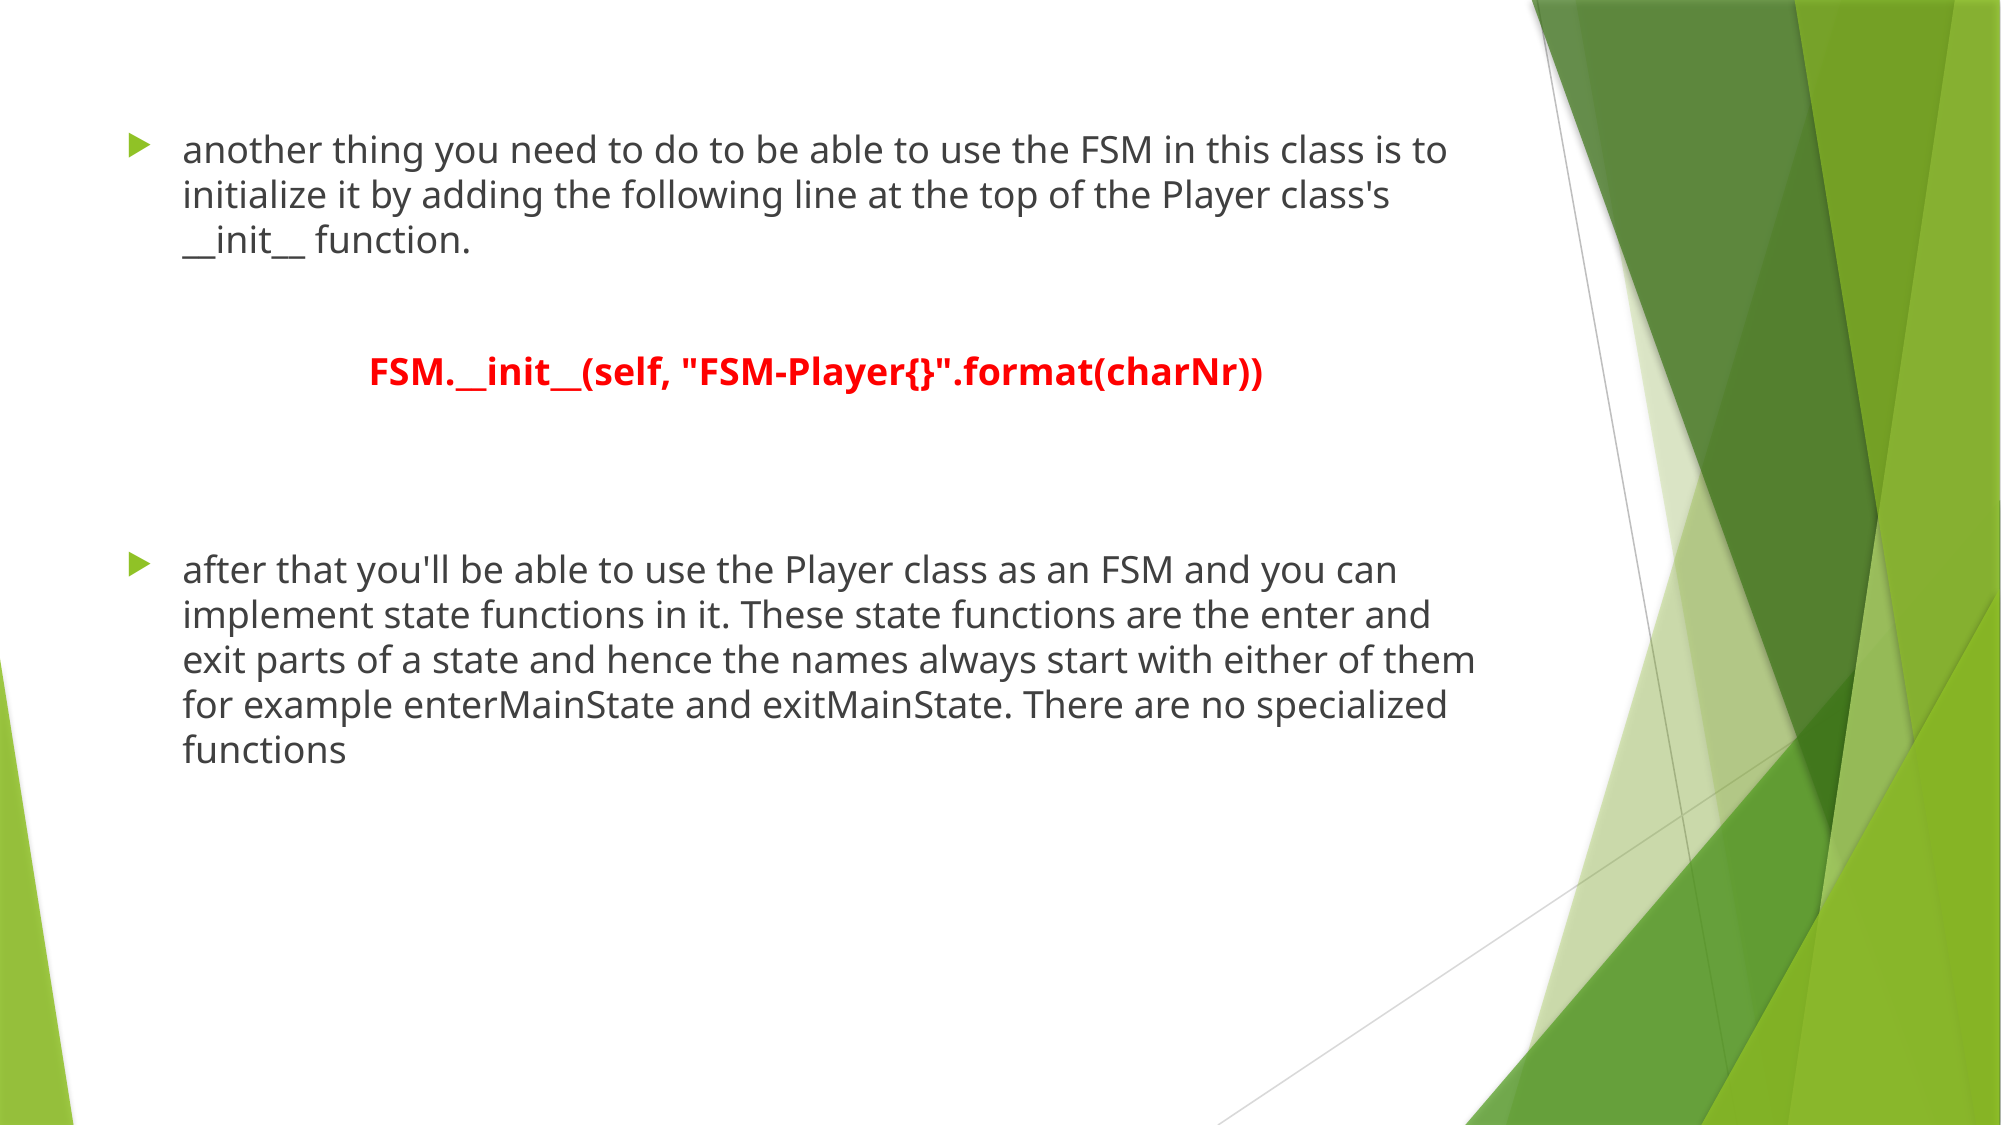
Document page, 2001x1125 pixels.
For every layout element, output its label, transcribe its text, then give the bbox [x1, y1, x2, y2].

list another thing you need to do to be able to use the FSM in this class is to initialize it by adding the following line at the top of the Player class's __init__ function. FSM.__init__(self, "FSM-Player{}".format(charNr)) after that you'll be able to use the Player class as an FSM and you can implement state functions in it. These state functions are the enter and exit parts of a state and hence the names always start with either of them for example enterMainState and exitMainState. There are no specialized functions [111, 119, 1522, 992]
